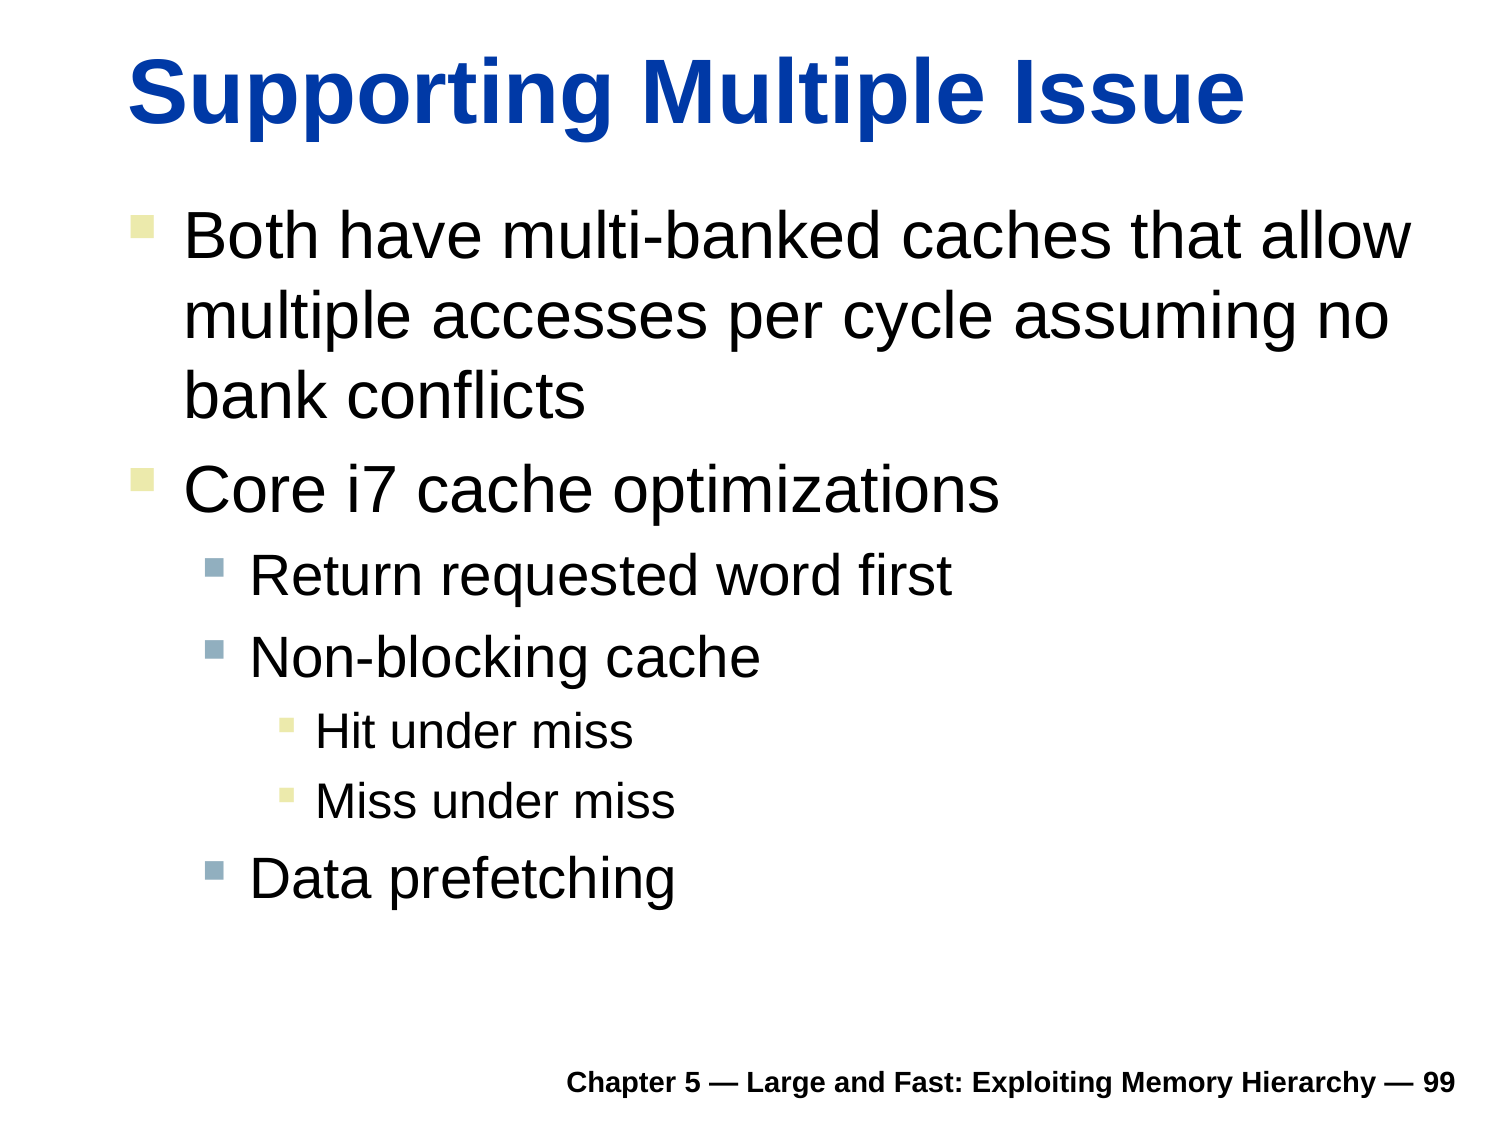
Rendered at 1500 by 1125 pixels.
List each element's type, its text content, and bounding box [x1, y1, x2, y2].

title Supporting Multiple Issue [112, 23, 1468, 149]
list Both have multi-banked caches that allow multiple accesses per cycle assuming no bank conflicts Core i7 cache optimizations Return requested word first Non-blocking cache Hit under miss Miss under miss Data prefetching [112, 184, 1469, 1024]
footer Chapter 5 — Large and Fast: Exploiting Memory Hierarchy — 99 [277, 1046, 1471, 1106]
